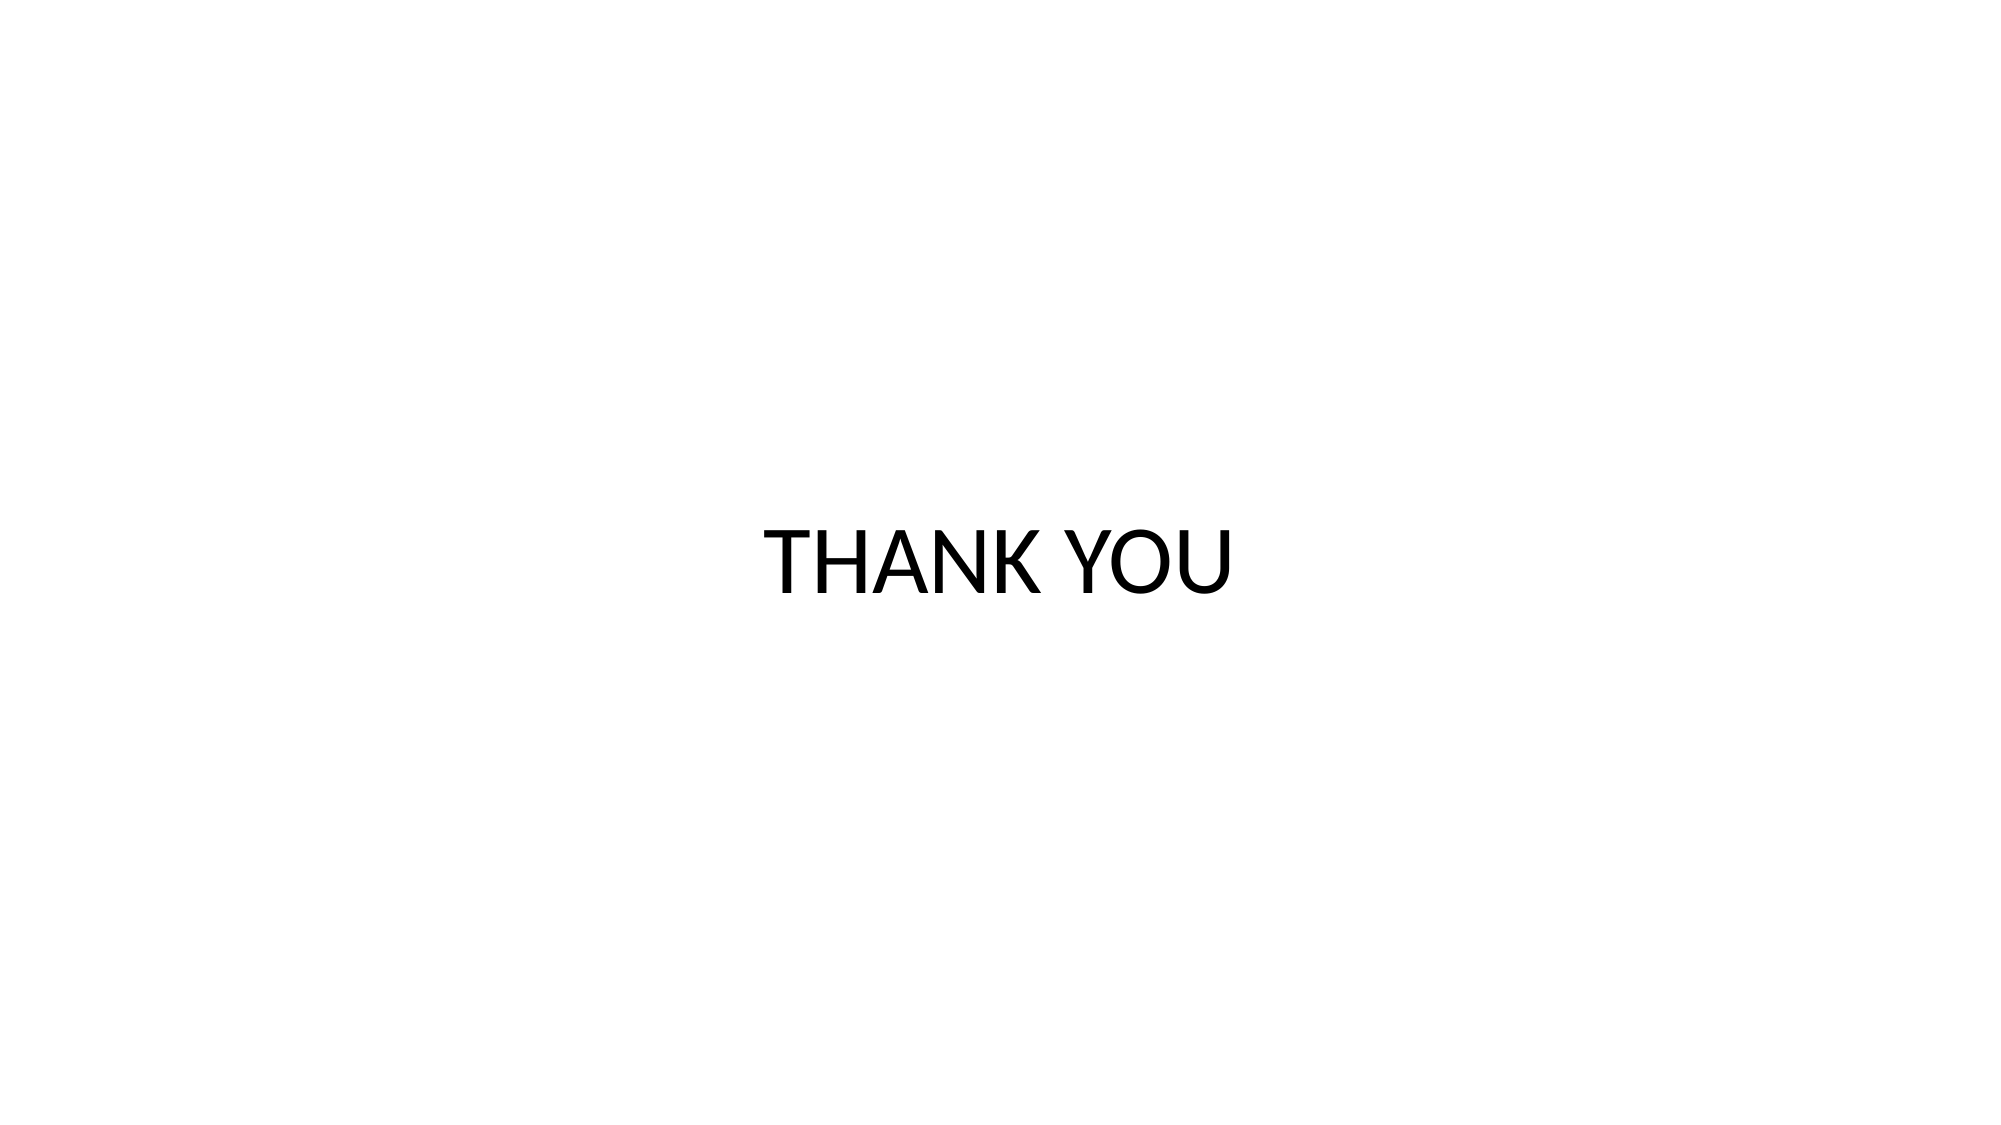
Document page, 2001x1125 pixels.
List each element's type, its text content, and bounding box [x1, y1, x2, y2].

list THANK YOU [691, 501, 1309, 624]
